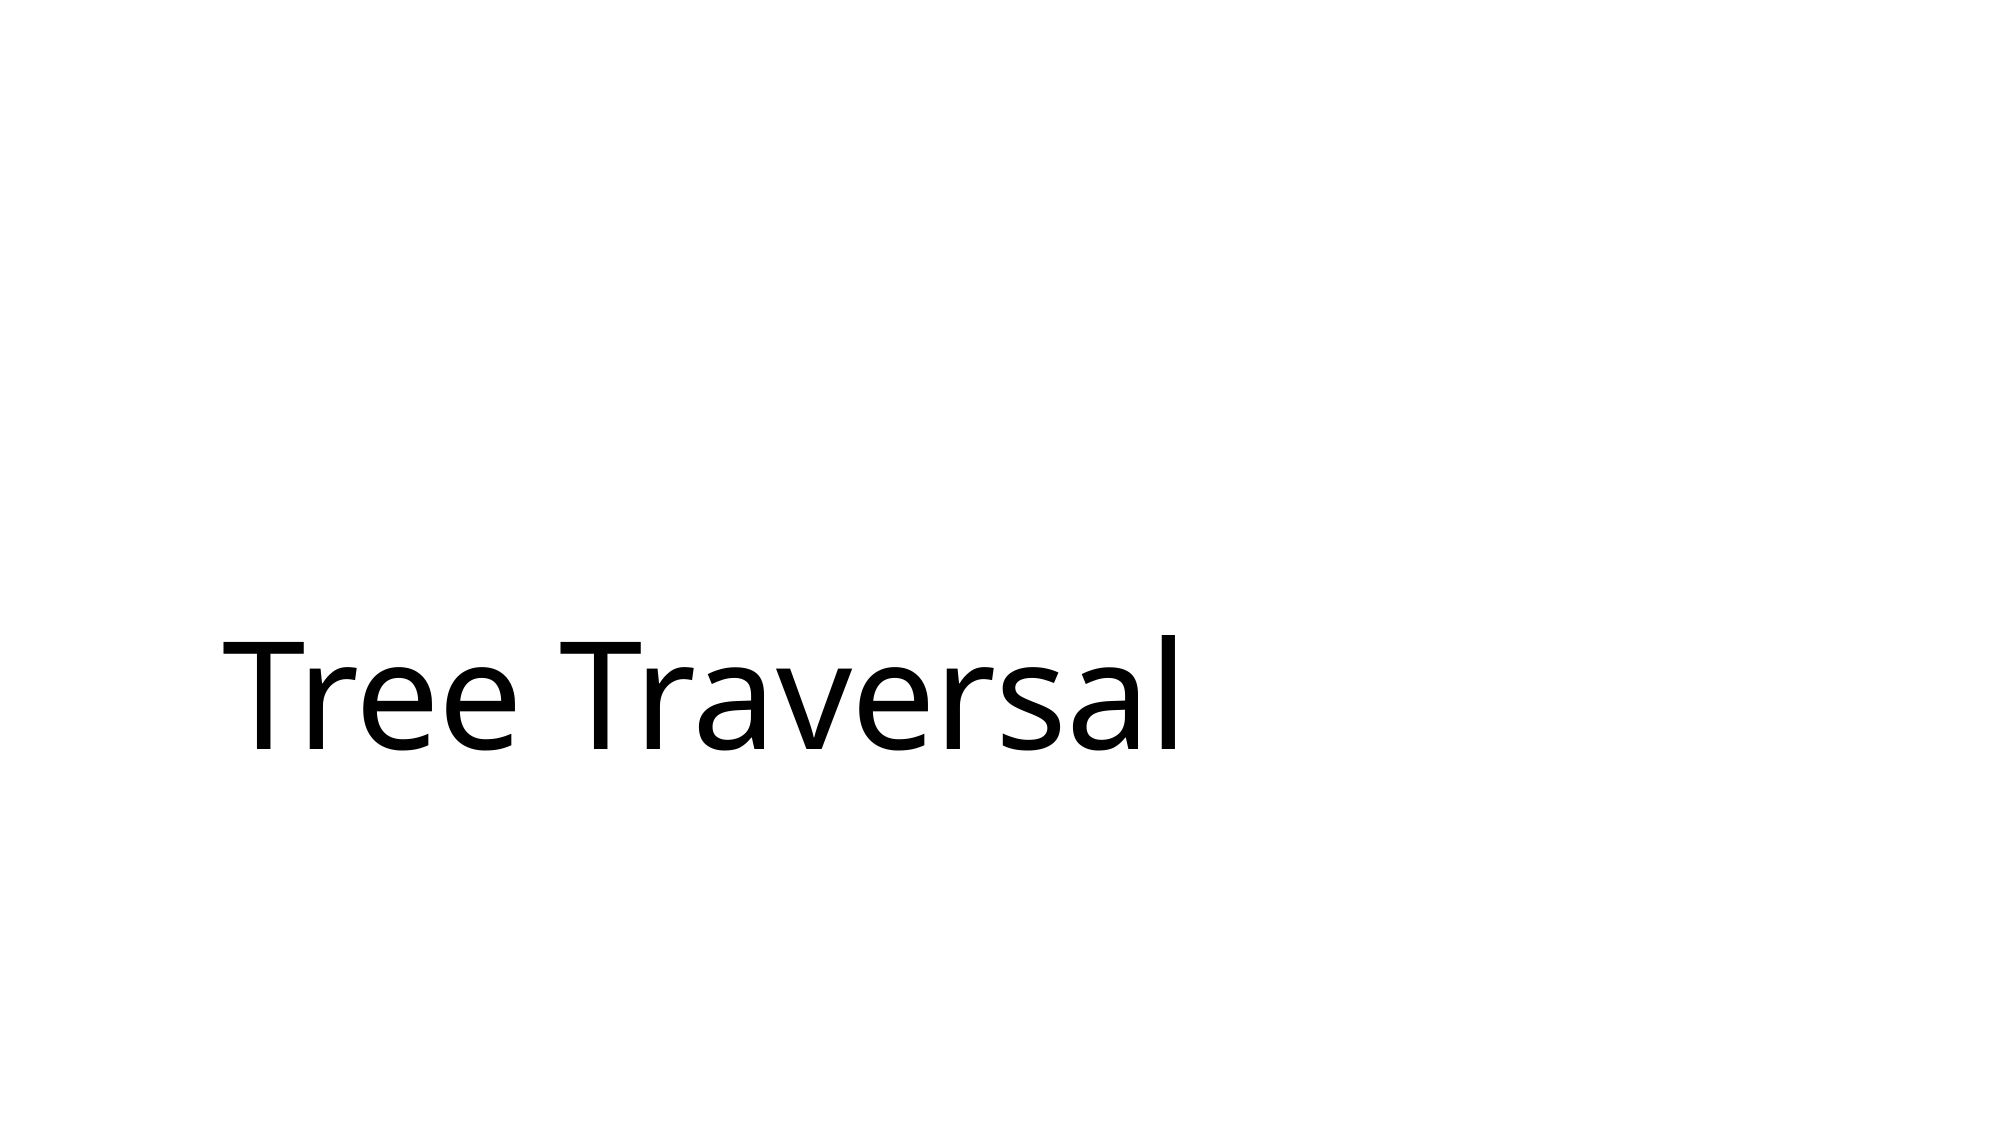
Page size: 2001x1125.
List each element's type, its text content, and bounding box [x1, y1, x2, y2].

title Tree Traversal [206, 124, 1752, 788]
